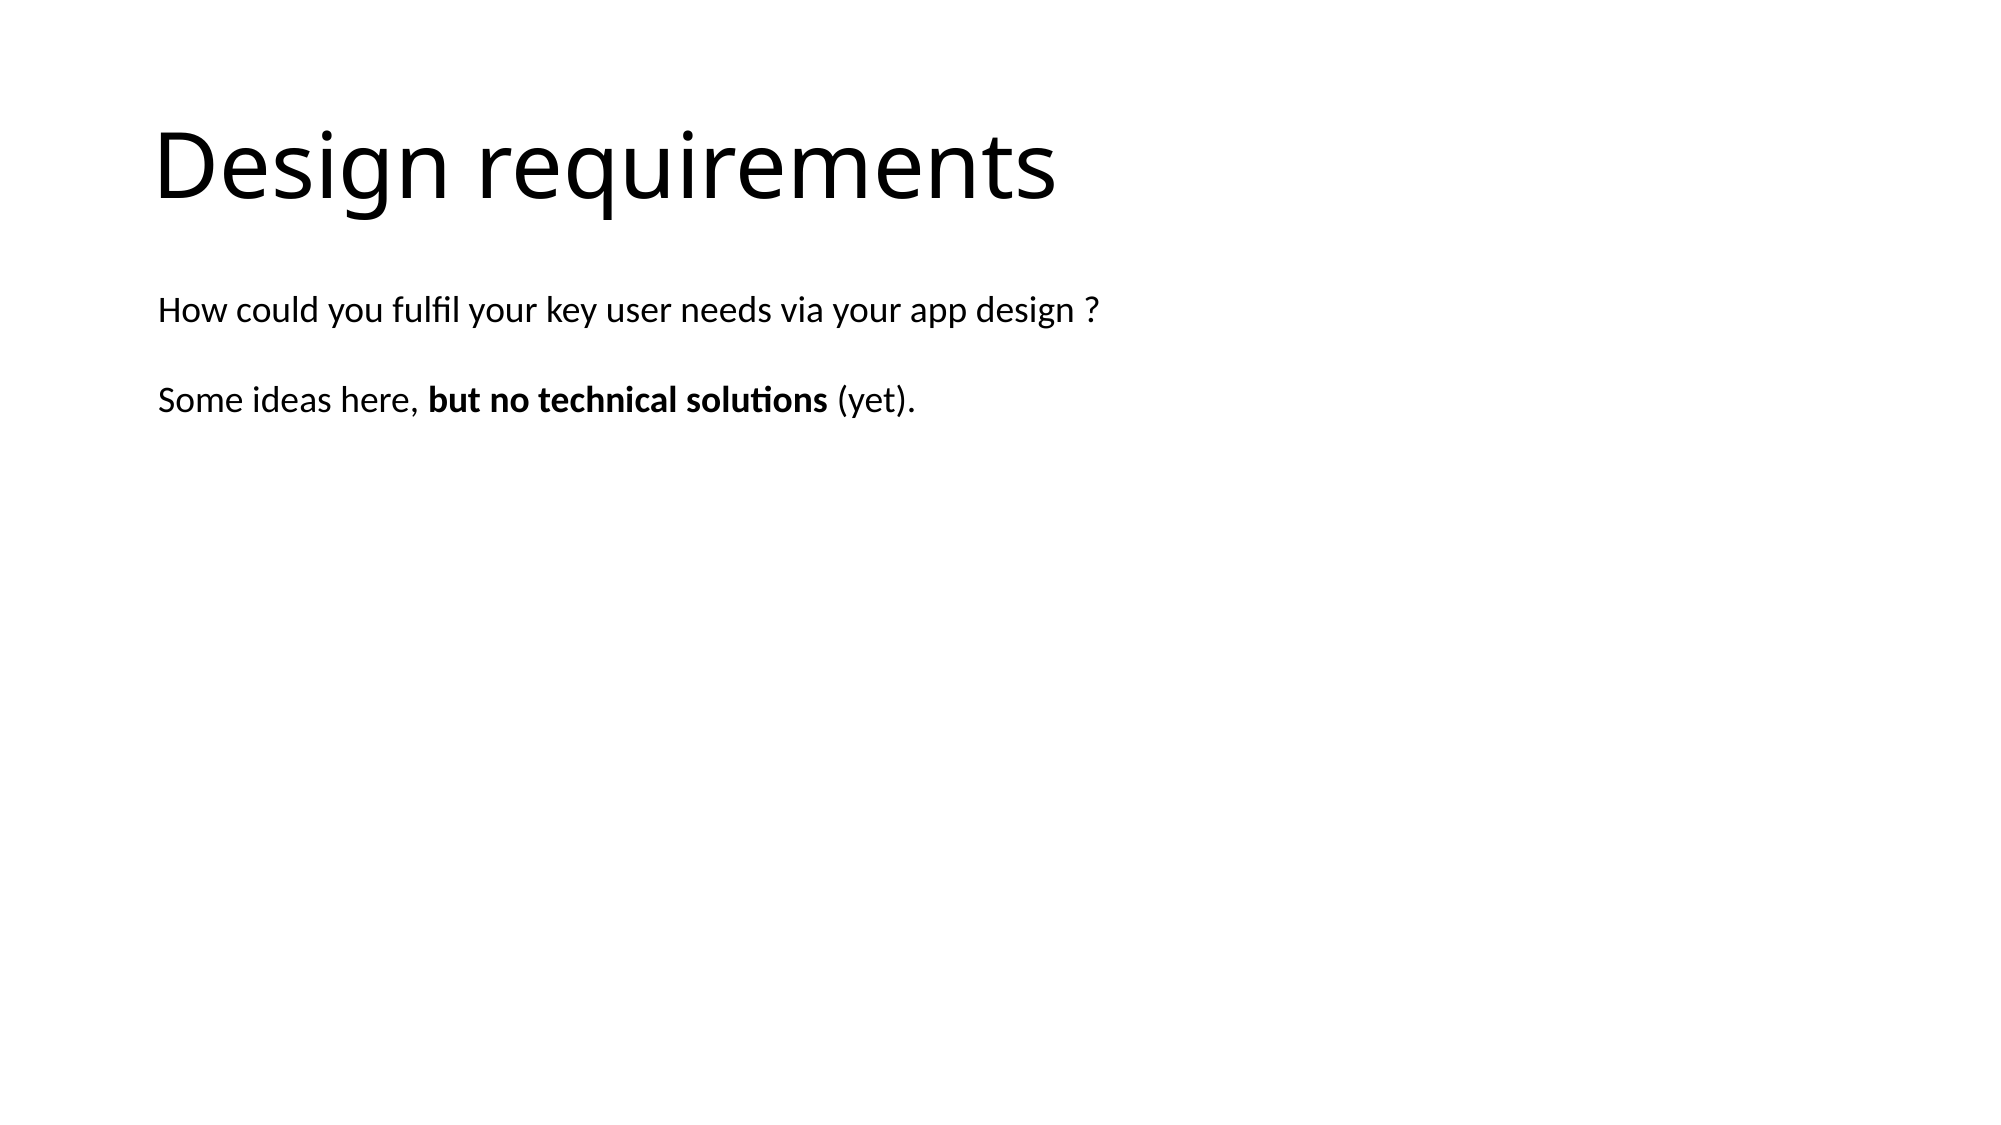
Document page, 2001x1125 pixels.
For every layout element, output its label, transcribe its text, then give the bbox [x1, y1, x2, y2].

text_box How could you fulfil your key user needs via your app design ? Some ideas here, but no technical solutions (yet). [143, 277, 1118, 427]
title Design requirements [137, 59, 1863, 278]
